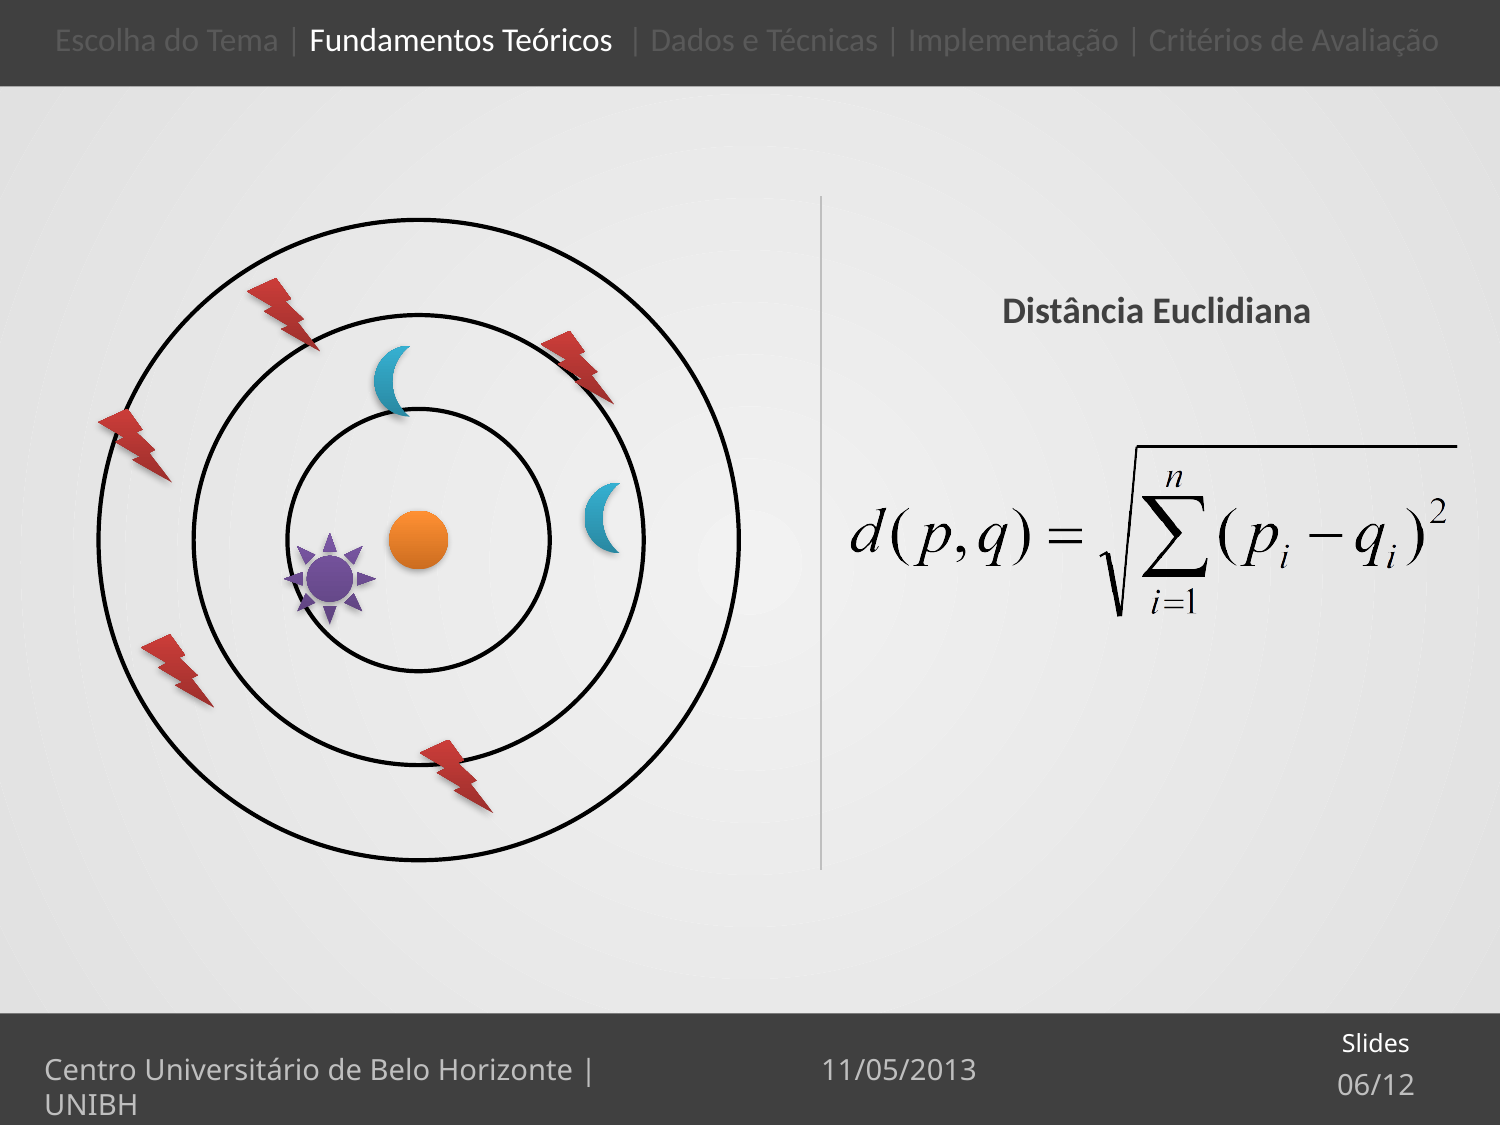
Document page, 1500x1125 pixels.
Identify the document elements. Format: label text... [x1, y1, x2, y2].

text_box Centro Universitário de Belo Horizonte | UNIBH [29, 1043, 680, 1125]
text_box Escolha do Tema | Fundamentos Teóricos | Dados e Técnicas | Implementação | Critérios de Avaliação [1, 10, 1495, 66]
text_box [584, 482, 621, 554]
picture [820, 441, 1471, 625]
text_box [283, 572, 303, 586]
text_box [297, 593, 316, 612]
text_box [374, 345, 410, 417]
text_box [96, 217, 741, 863]
text_box [0, 1011, 1500, 1125]
text_box [419, 739, 494, 814]
text_box [285, 406, 552, 674]
text_box [247, 278, 321, 352]
text_box [344, 546, 363, 565]
text_box [323, 532, 337, 552]
text_box 06/12 [1257, 1066, 1495, 1109]
text_box [323, 606, 337, 625]
text_box [297, 546, 316, 565]
text_box [344, 593, 363, 612]
text_box Distância Euclidiana [987, 278, 1327, 338]
text_box [98, 408, 173, 483]
text_box [306, 555, 353, 602]
text_box [540, 331, 615, 405]
text_box Slides [1257, 1020, 1495, 1066]
text_box [141, 634, 215, 709]
text_box [0, 0, 1500, 88]
text_box [191, 312, 646, 768]
text_box [357, 572, 376, 586]
text_box 11/05/2013 [683, 1043, 1115, 1094]
